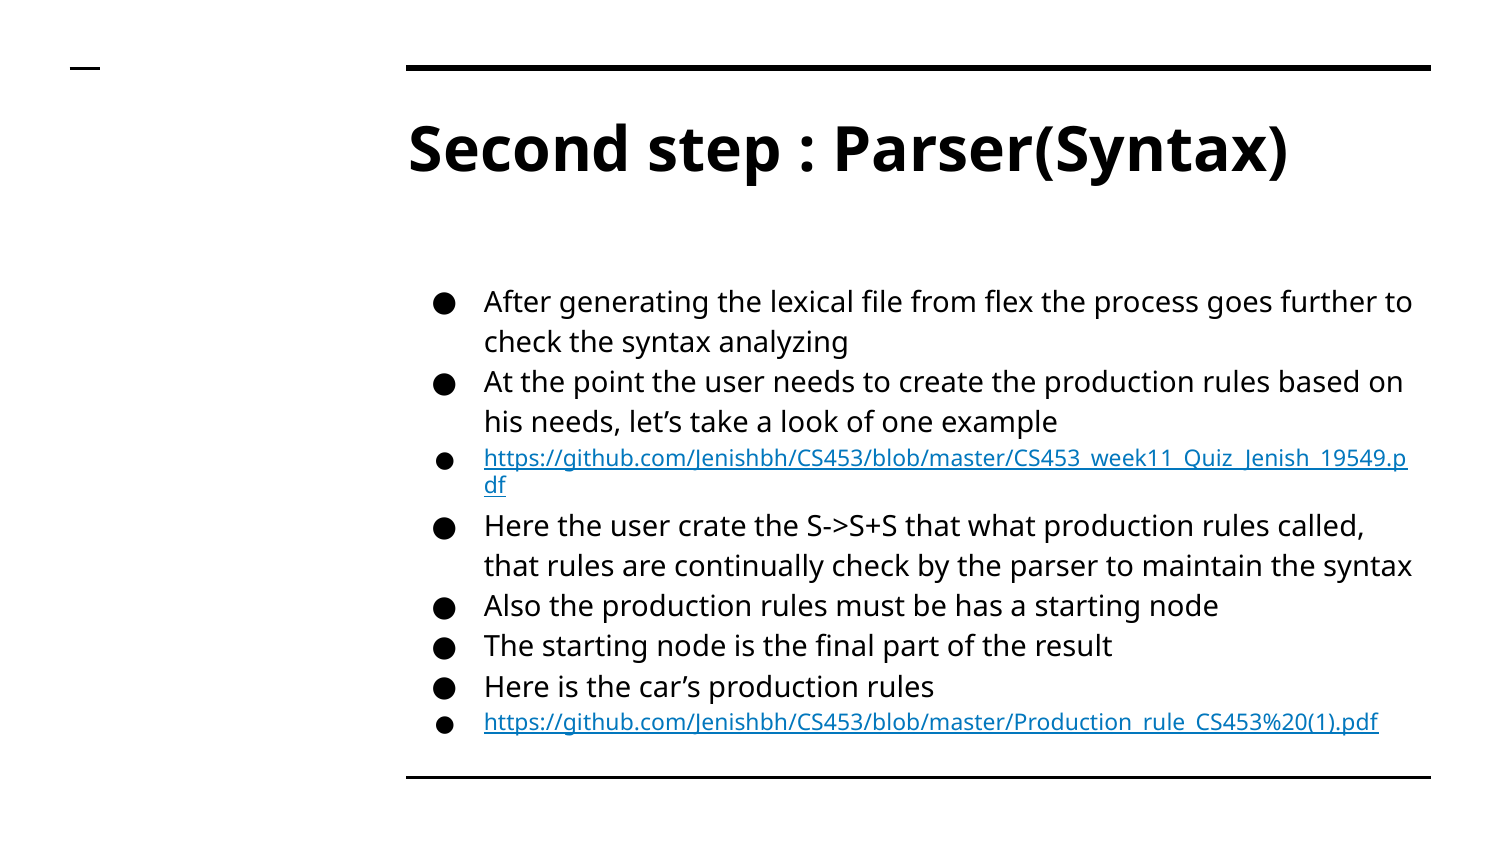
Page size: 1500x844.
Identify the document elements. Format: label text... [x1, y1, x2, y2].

list After generating the lexical file from flex the process goes further to check the syntax analyzing At the point the user needs to create the production rules based on his needs, let’s take a look of one example https://github.com/Jenishbh/CS453/blob/master/CS453_week11_Quiz_Jenish_19549.pdf Here the user crate the S->S+S that what production rules called, that rules are continually check by the parser to maintain the syntax Also the production rules must be has a starting node The starting node is the final part of the result Here is the car’s production rules https://github.com/Jenishbh/CS453/blob/master/Production_rule_CS453%20(1).pdf [393, 262, 1431, 756]
title Second step : Parser(Syntax) [393, 94, 1431, 199]
